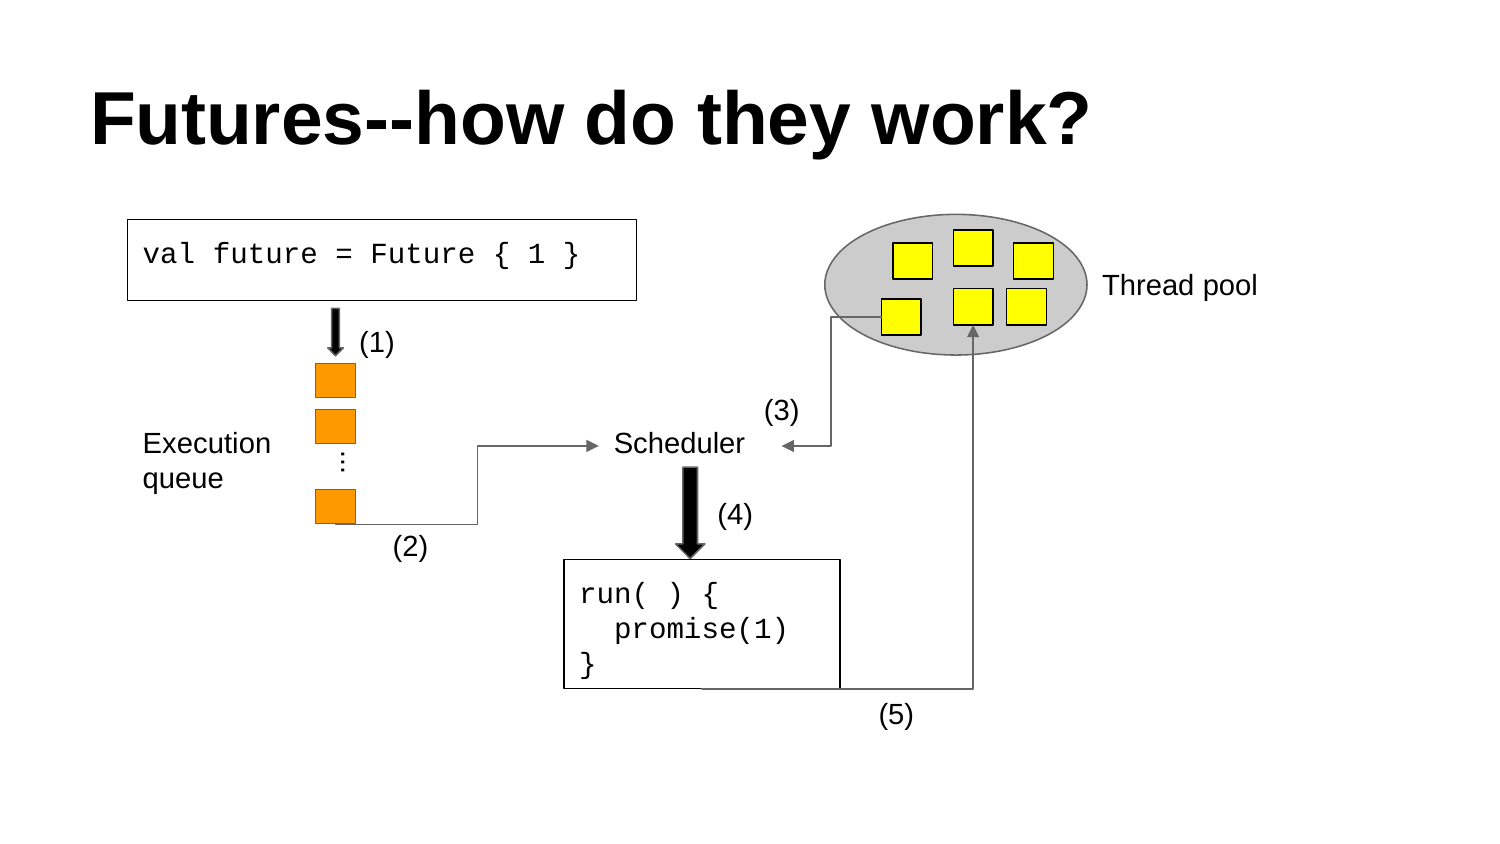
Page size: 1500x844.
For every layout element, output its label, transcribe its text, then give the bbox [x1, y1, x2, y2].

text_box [428, 352, 507, 617]
text_box Execution queue [127, 409, 311, 483]
text_box [327, 308, 344, 356]
text_box [1006, 288, 1047, 325]
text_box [781, 316, 882, 369]
text_box (2) [377, 511, 423, 560]
text_box [953, 288, 993, 325]
text_box [892, 242, 933, 280]
text_box (5) [863, 679, 940, 728]
text_box run( ) { promise(1) } [564, 559, 841, 689]
text_box [824, 214, 1087, 356]
text_box (1) [344, 308, 421, 356]
text_box [315, 409, 356, 432]
text_box [315, 363, 356, 398]
text_box [953, 230, 993, 267]
text_box [315, 490, 356, 524]
text_box Scheduler [598, 409, 650, 483]
text_box [1013, 242, 1054, 280]
text_box Thread pool [1087, 251, 1304, 317]
text_box [881, 298, 922, 336]
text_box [655, 370, 1020, 643]
title Futures--how do they work? [75, 33, 1425, 175]
text_box val future = Future { 1 } [127, 219, 637, 301]
text_box ... [300, 432, 356, 490]
